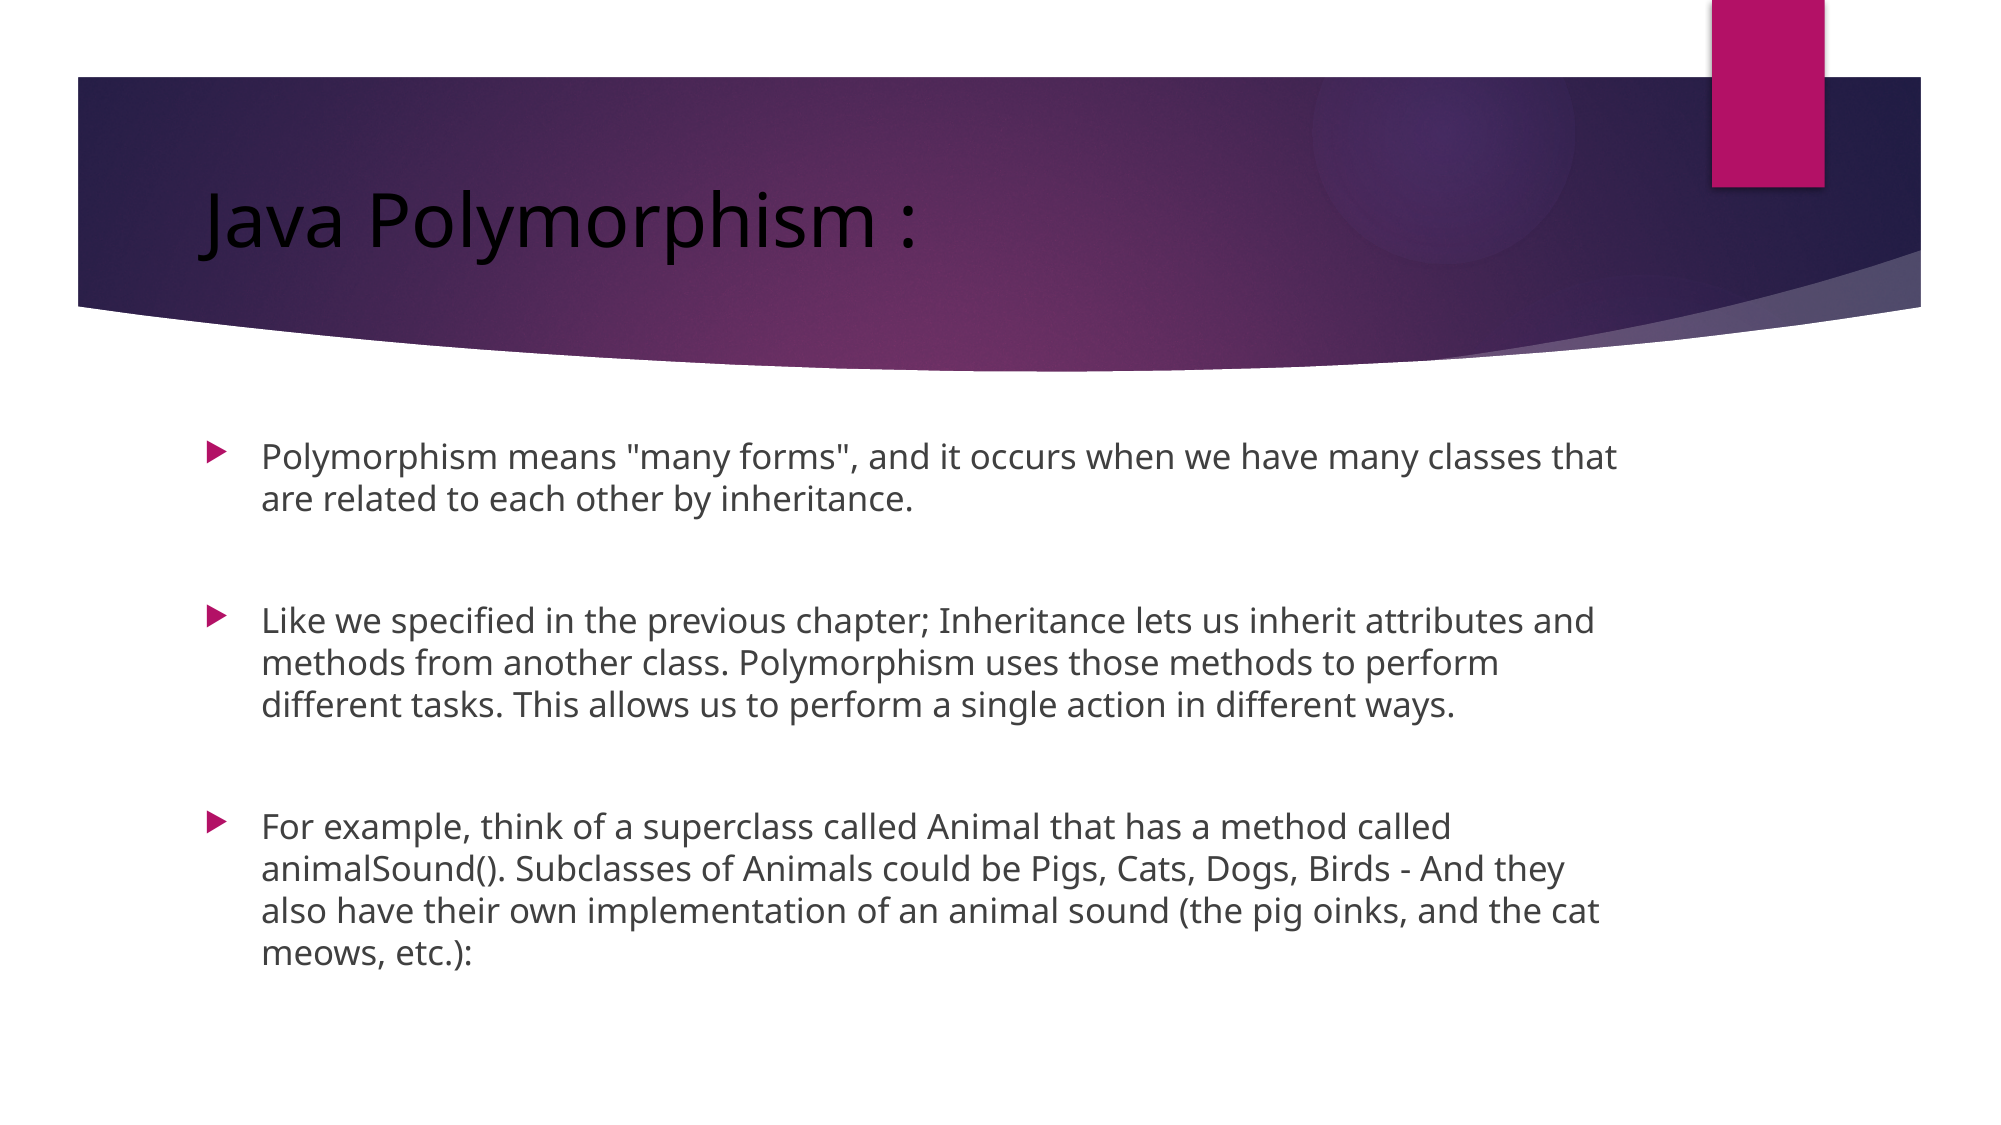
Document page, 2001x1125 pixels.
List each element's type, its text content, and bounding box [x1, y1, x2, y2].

title Java Polymorphism : [189, 159, 1627, 276]
list Polymorphism means "many forms", and it occurs when we have many classes that are related to each other by inheritance. Like we specified in the previous chapter; Inheritance lets us inherit attributes and methods from another class. Polymorphism uses those methods to perform different tasks. This allows us to perform a single action in different ways. For example, think of a superclass called Animal that has a method called animalSound(). Subclasses of Animals could be Pigs, Cats, Dogs, Birds - And they also have their own implementation of an animal sound (the pig oinks, and the cat meows, etc.): [189, 427, 1638, 988]
